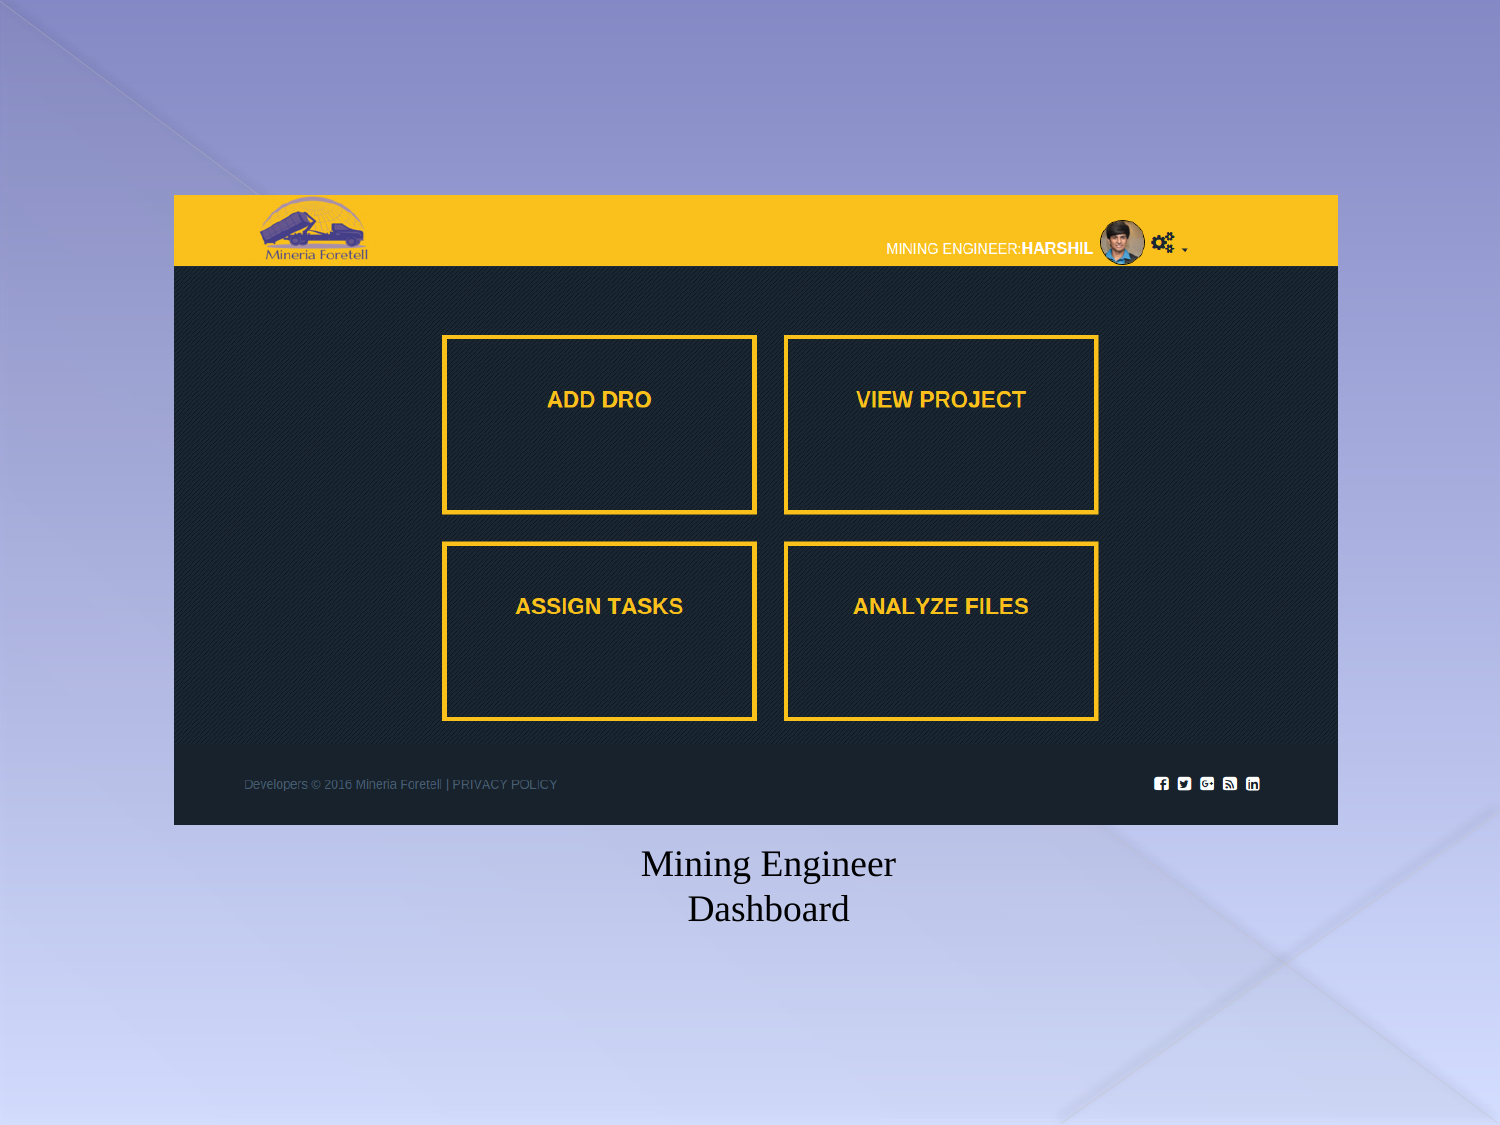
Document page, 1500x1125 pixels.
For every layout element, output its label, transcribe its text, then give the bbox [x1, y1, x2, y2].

picture [174, 195, 1338, 826]
text_box Mining Engineer Dashboard [562, 831, 975, 937]
